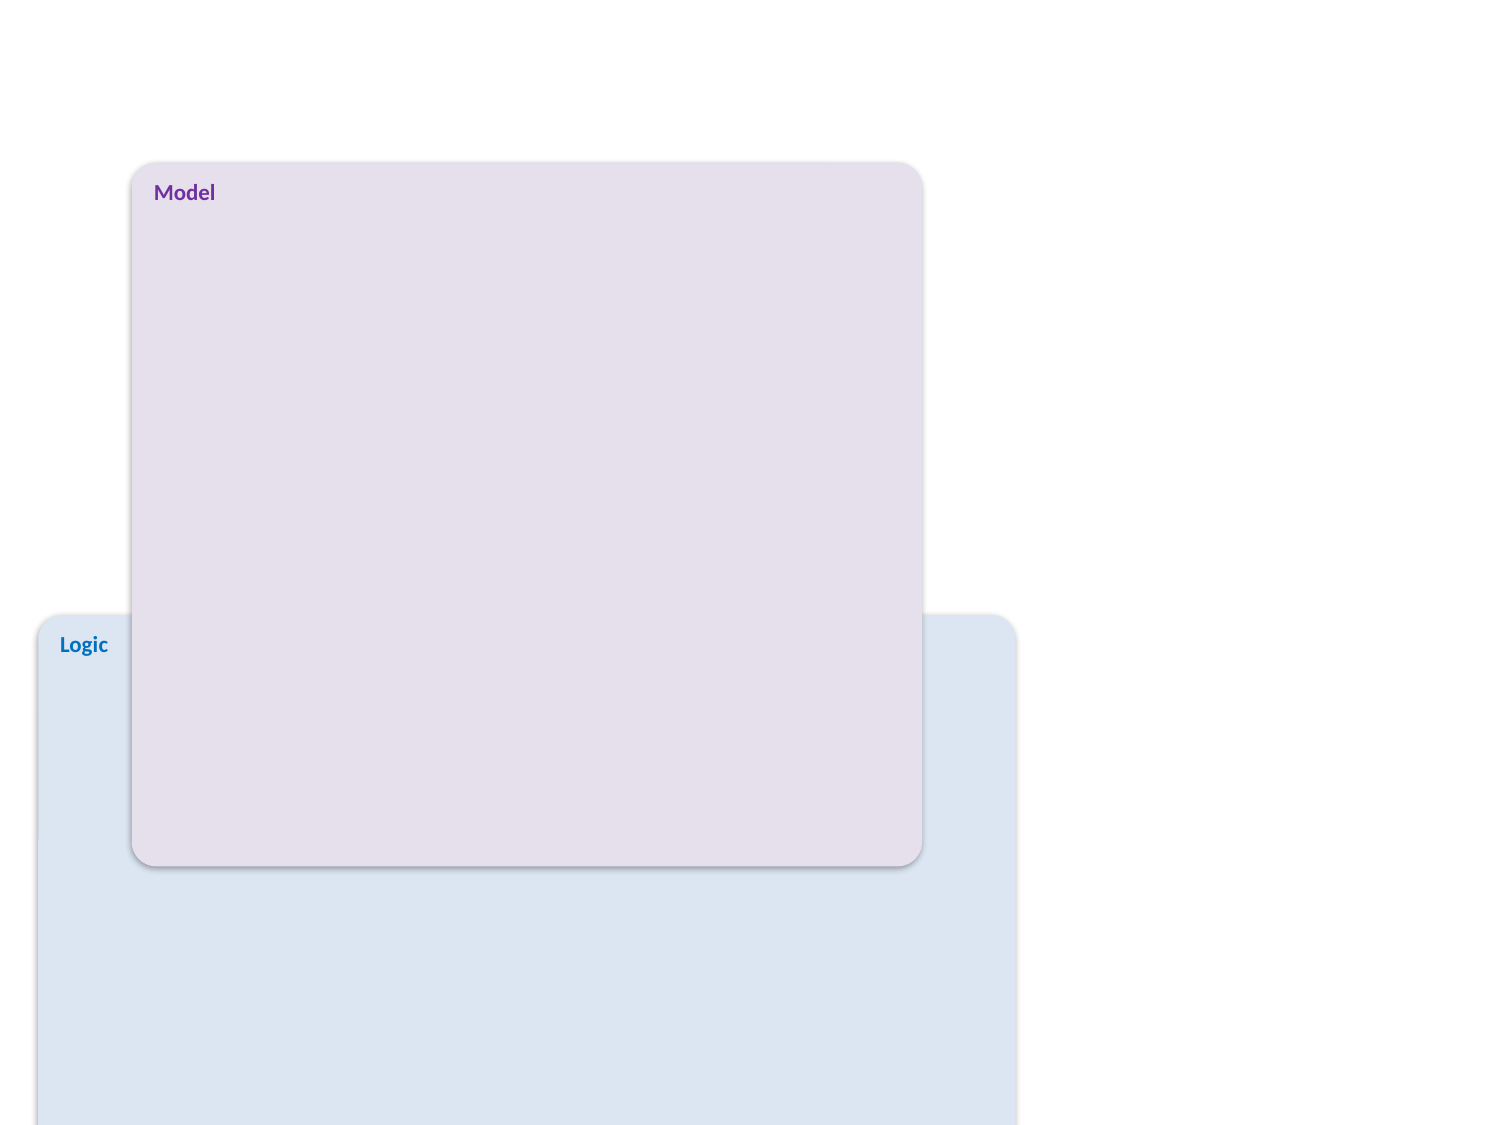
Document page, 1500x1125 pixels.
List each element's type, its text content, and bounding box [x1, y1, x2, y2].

text_box Model [130, 161, 923, 868]
text_box Logic [37, 614, 1017, 1125]
